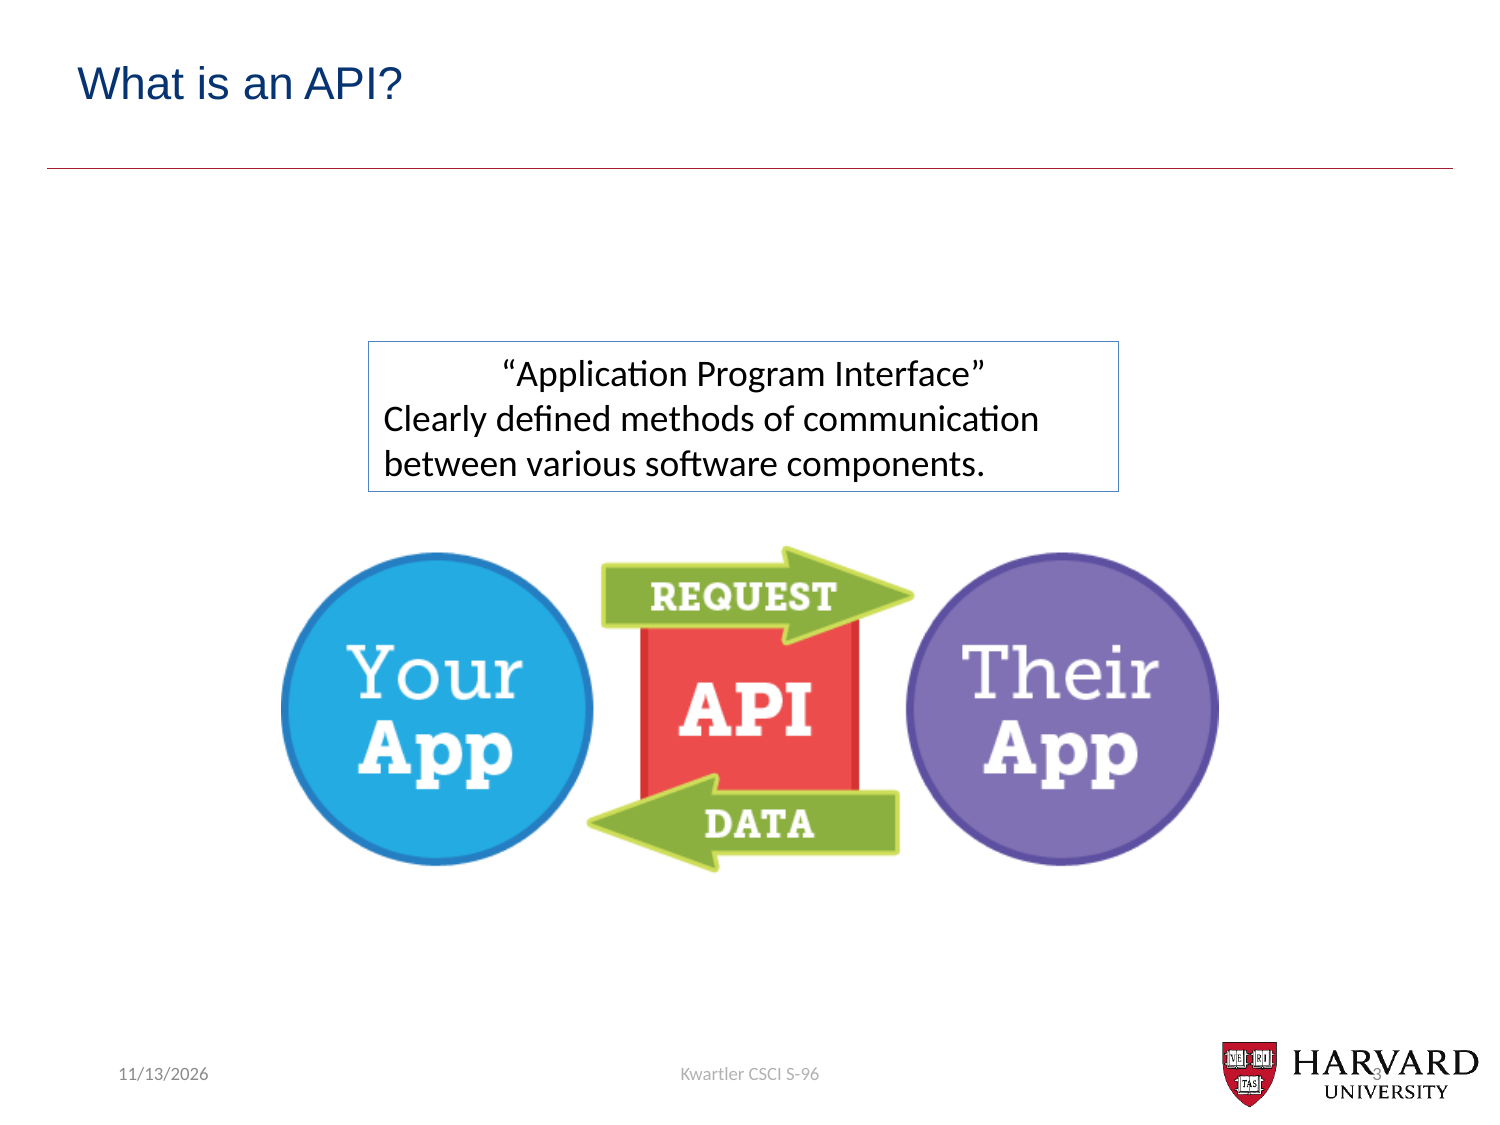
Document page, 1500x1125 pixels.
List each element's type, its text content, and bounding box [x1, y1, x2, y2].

text_box “Application Program Interface” Clearly defined methods of communication between various software components. [368, 341, 1119, 492]
picture [281, 545, 1219, 874]
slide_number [103, 1042, 441, 1103]
picture [1200, 1024, 1500, 1125]
slide_number 3 [1059, 1042, 1397, 1103]
title What is an API? [62, 45, 1425, 125]
footer Kwartler CSCI S-96 [496, 1042, 1004, 1103]
